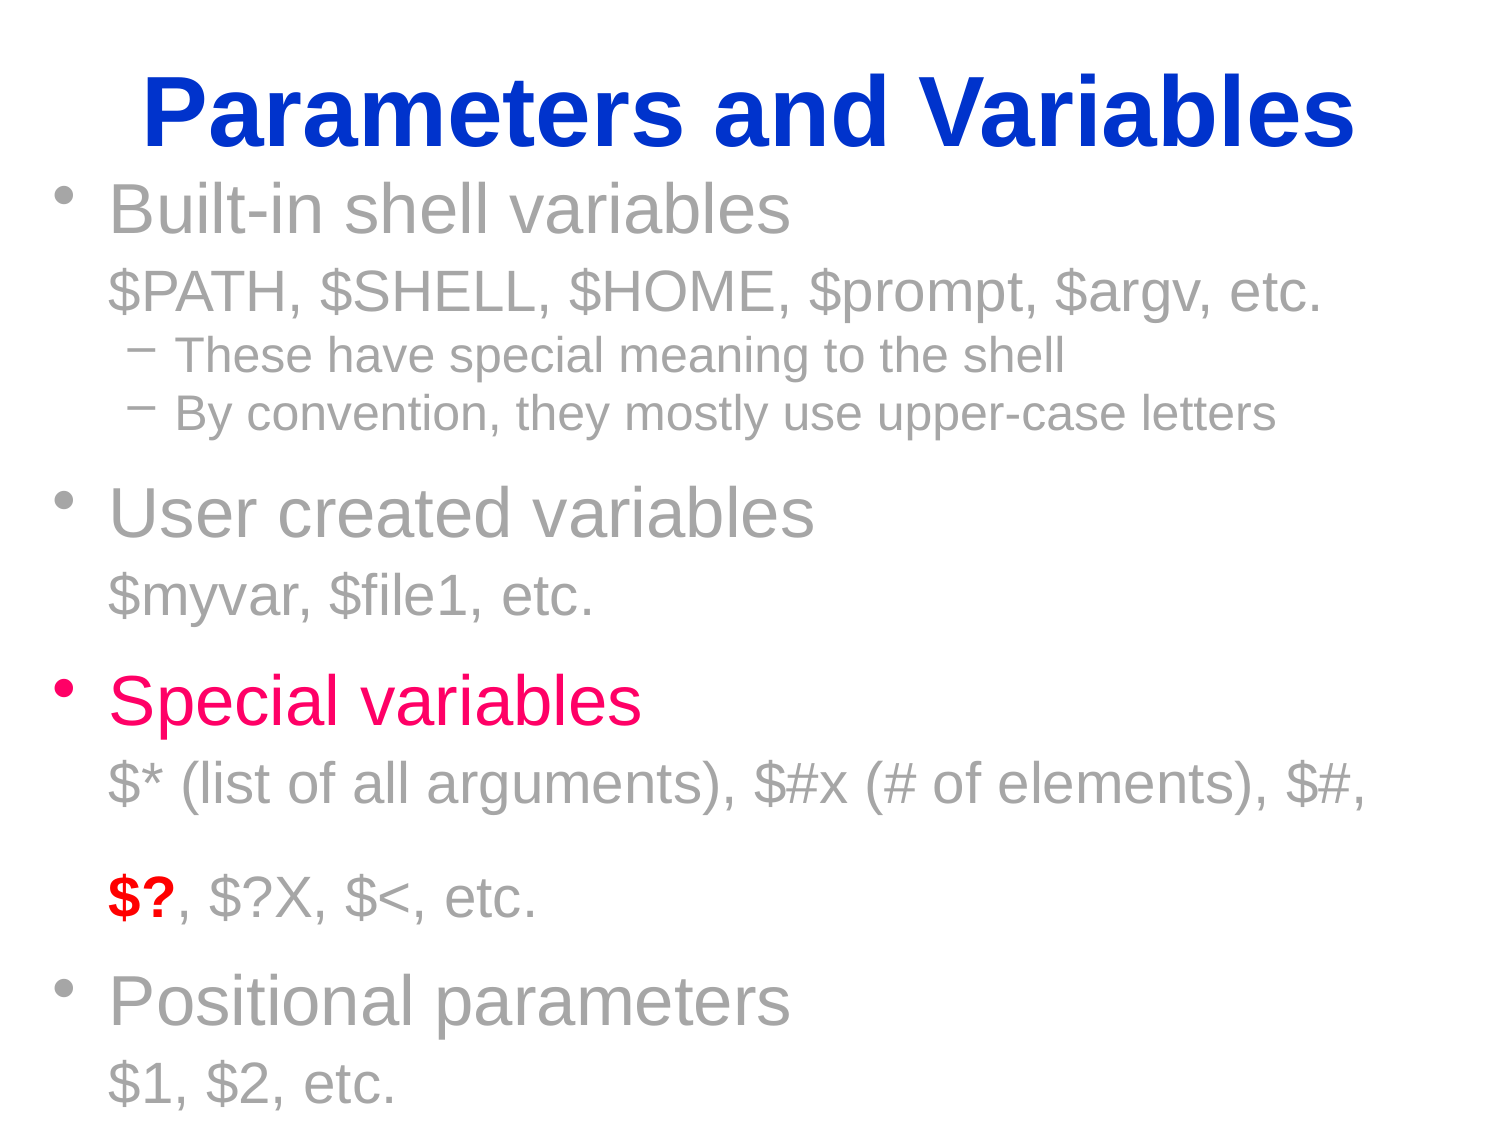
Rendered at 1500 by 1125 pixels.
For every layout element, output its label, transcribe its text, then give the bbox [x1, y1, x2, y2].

list Built-in shell variables $PATH, $SHELL, $HOME, $prompt, $argv, etc. These have special meaning to the shell By convention, they mostly use upper-case letters User created variables $myvar, $file1, etc. Special variables $* (list of all arguments), $#x (# of elements), $#, $?, $?X, $<, etc. Positional parameters $1, $2, etc. [37, 171, 1400, 1125]
text_box Parameters and Variables [74, 12, 1425, 200]
